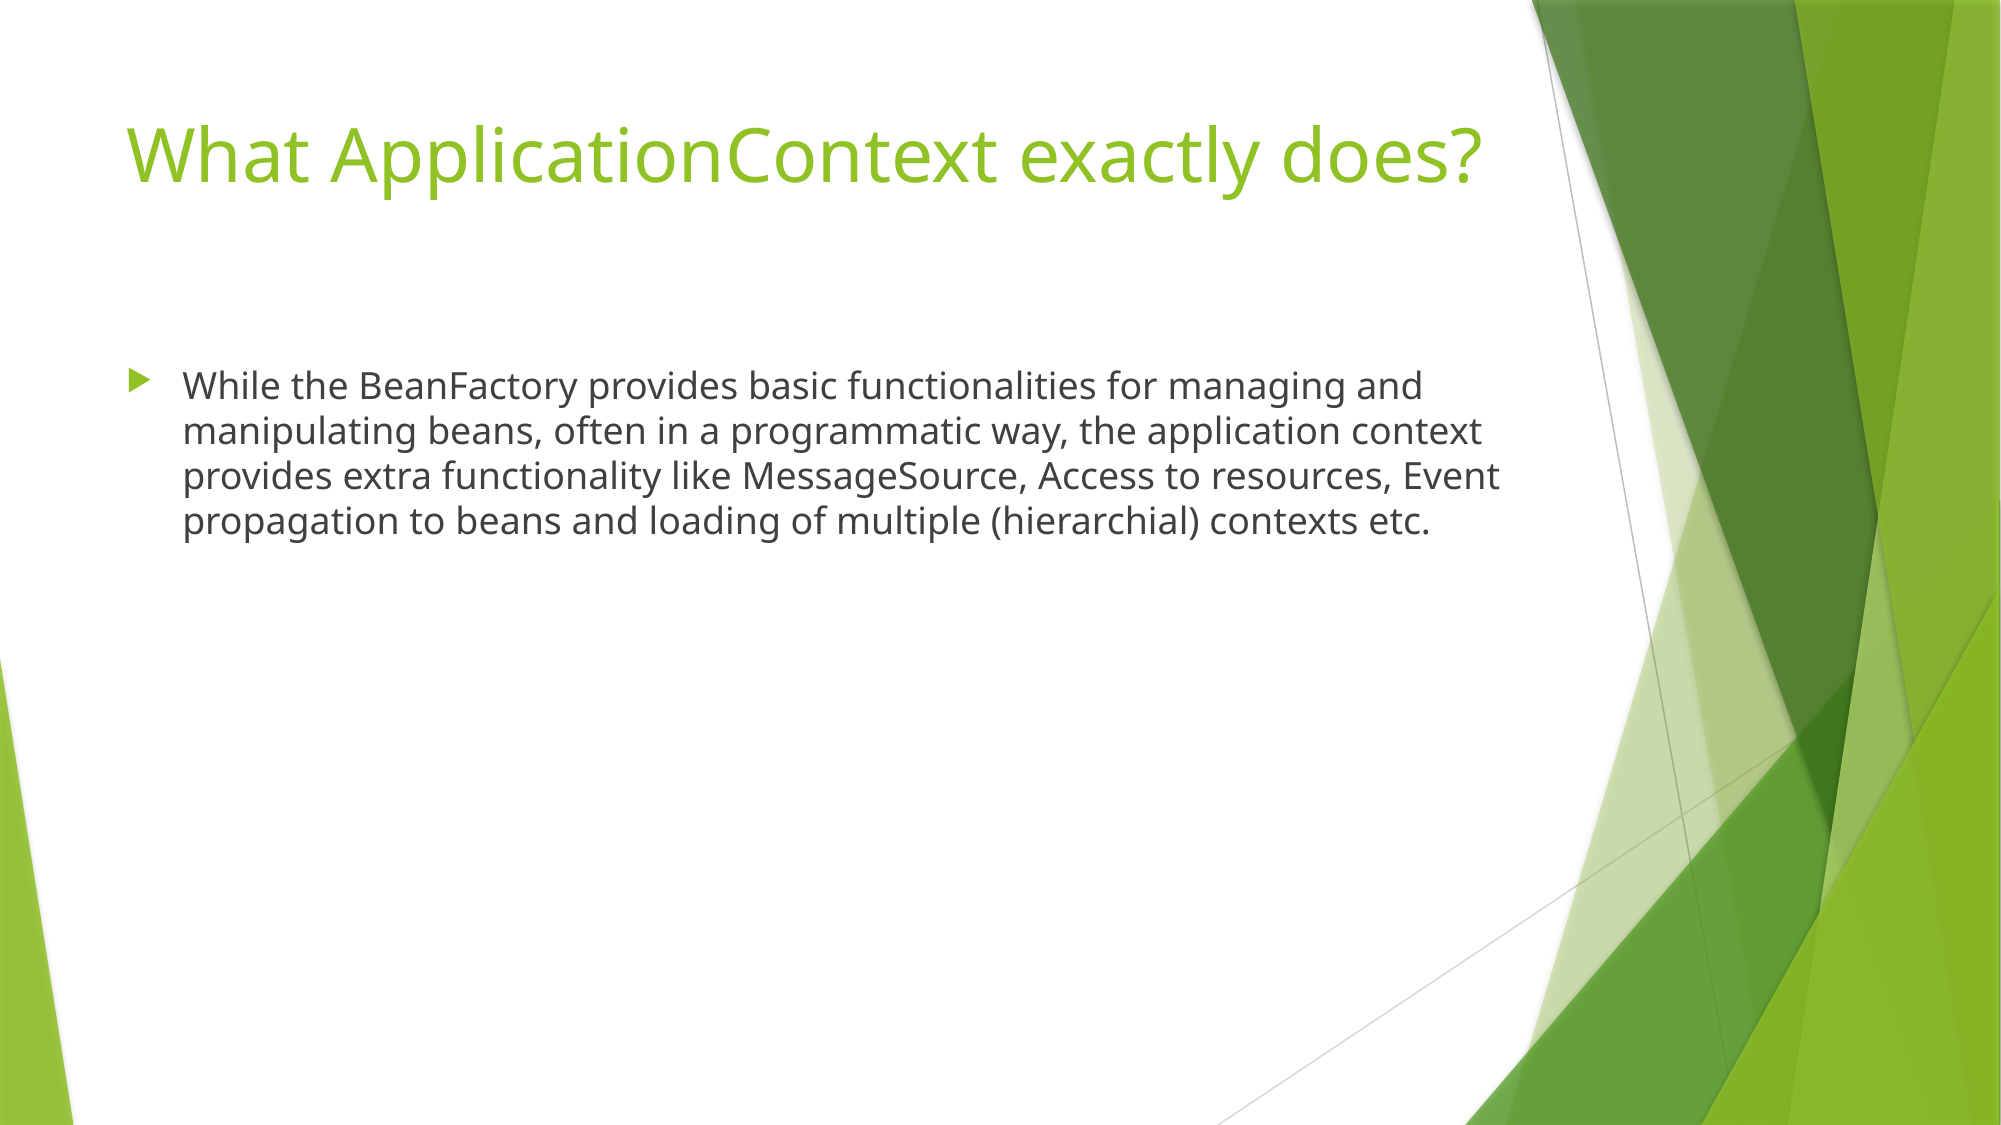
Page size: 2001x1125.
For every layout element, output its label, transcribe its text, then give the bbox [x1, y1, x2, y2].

list While the BeanFactory provides basic functionalities for managing and manipulating beans, often in a programmatic way, the application context provides extra functionality like MessageSource, Access to resources, Event propagation to beans and loading of multiple (hierarchial) contexts etc. [111, 354, 1522, 992]
title What ApplicationContext exactly does? [111, 99, 1522, 317]
